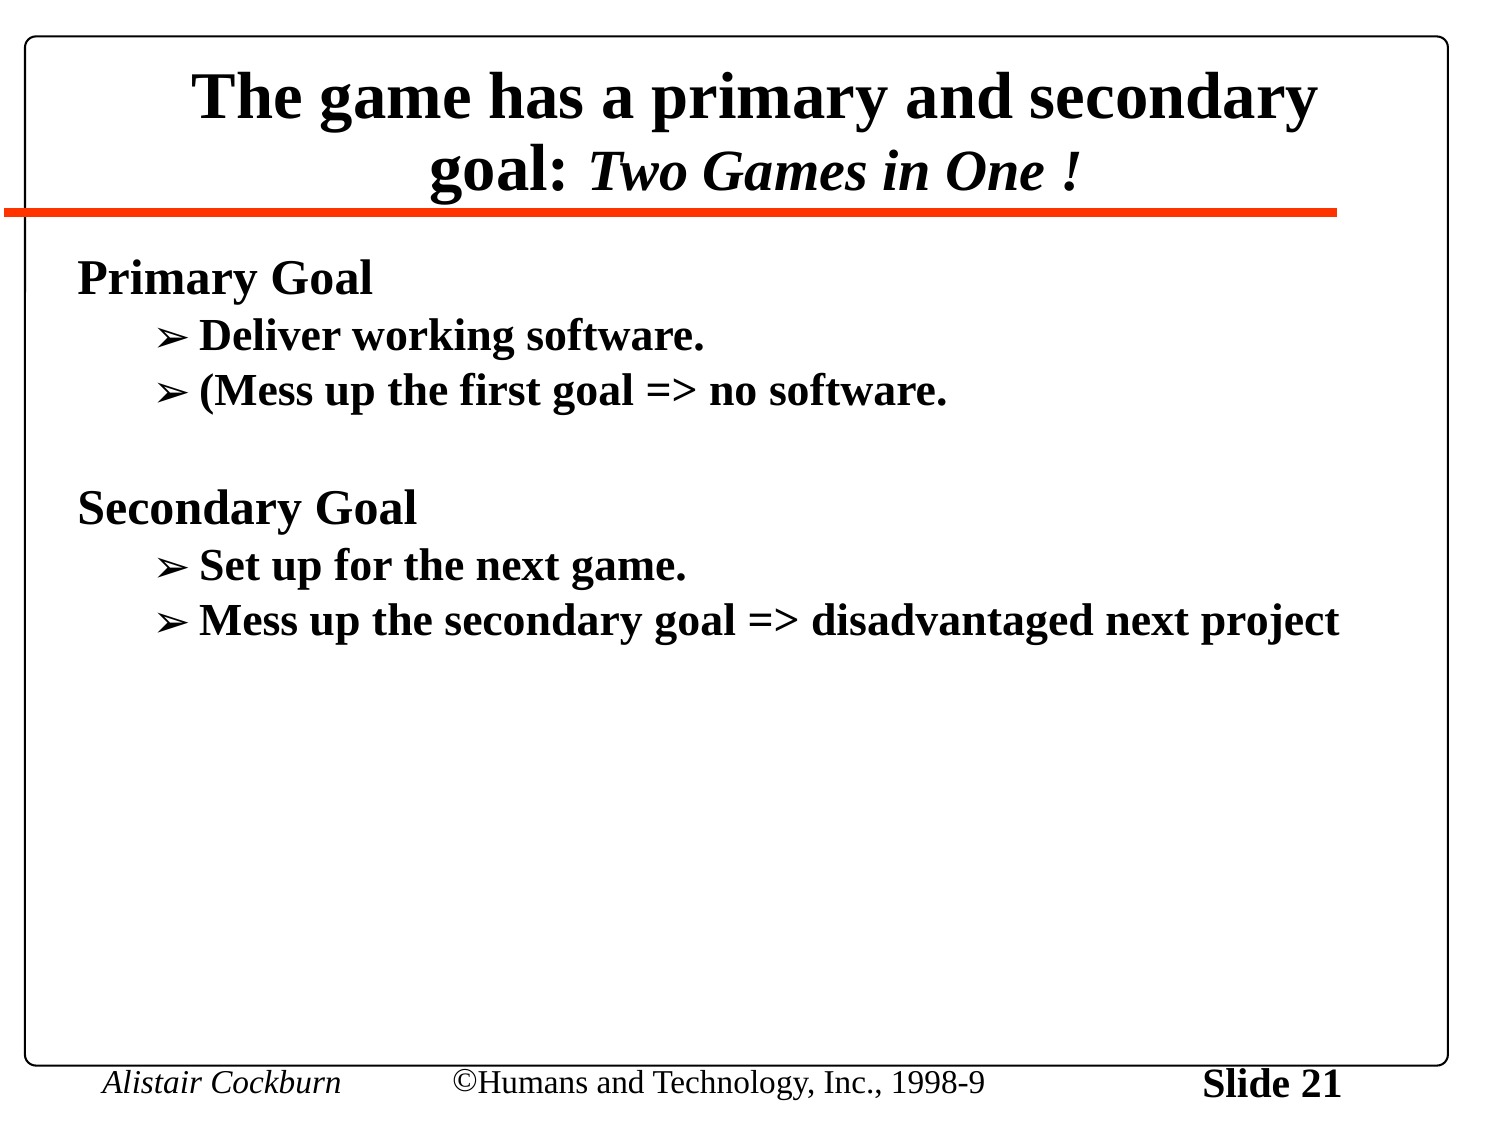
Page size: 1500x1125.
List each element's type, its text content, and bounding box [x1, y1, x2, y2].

list Primary Goal Deliver working software. (Mess up the first goal => no software. Secondary Goal Set up for the next game. Mess up the secondary goal => disadvantaged next project [62, 237, 1400, 1025]
title The game has a primary and secondary goal: Two Games in One ! [99, 37, 1413, 213]
